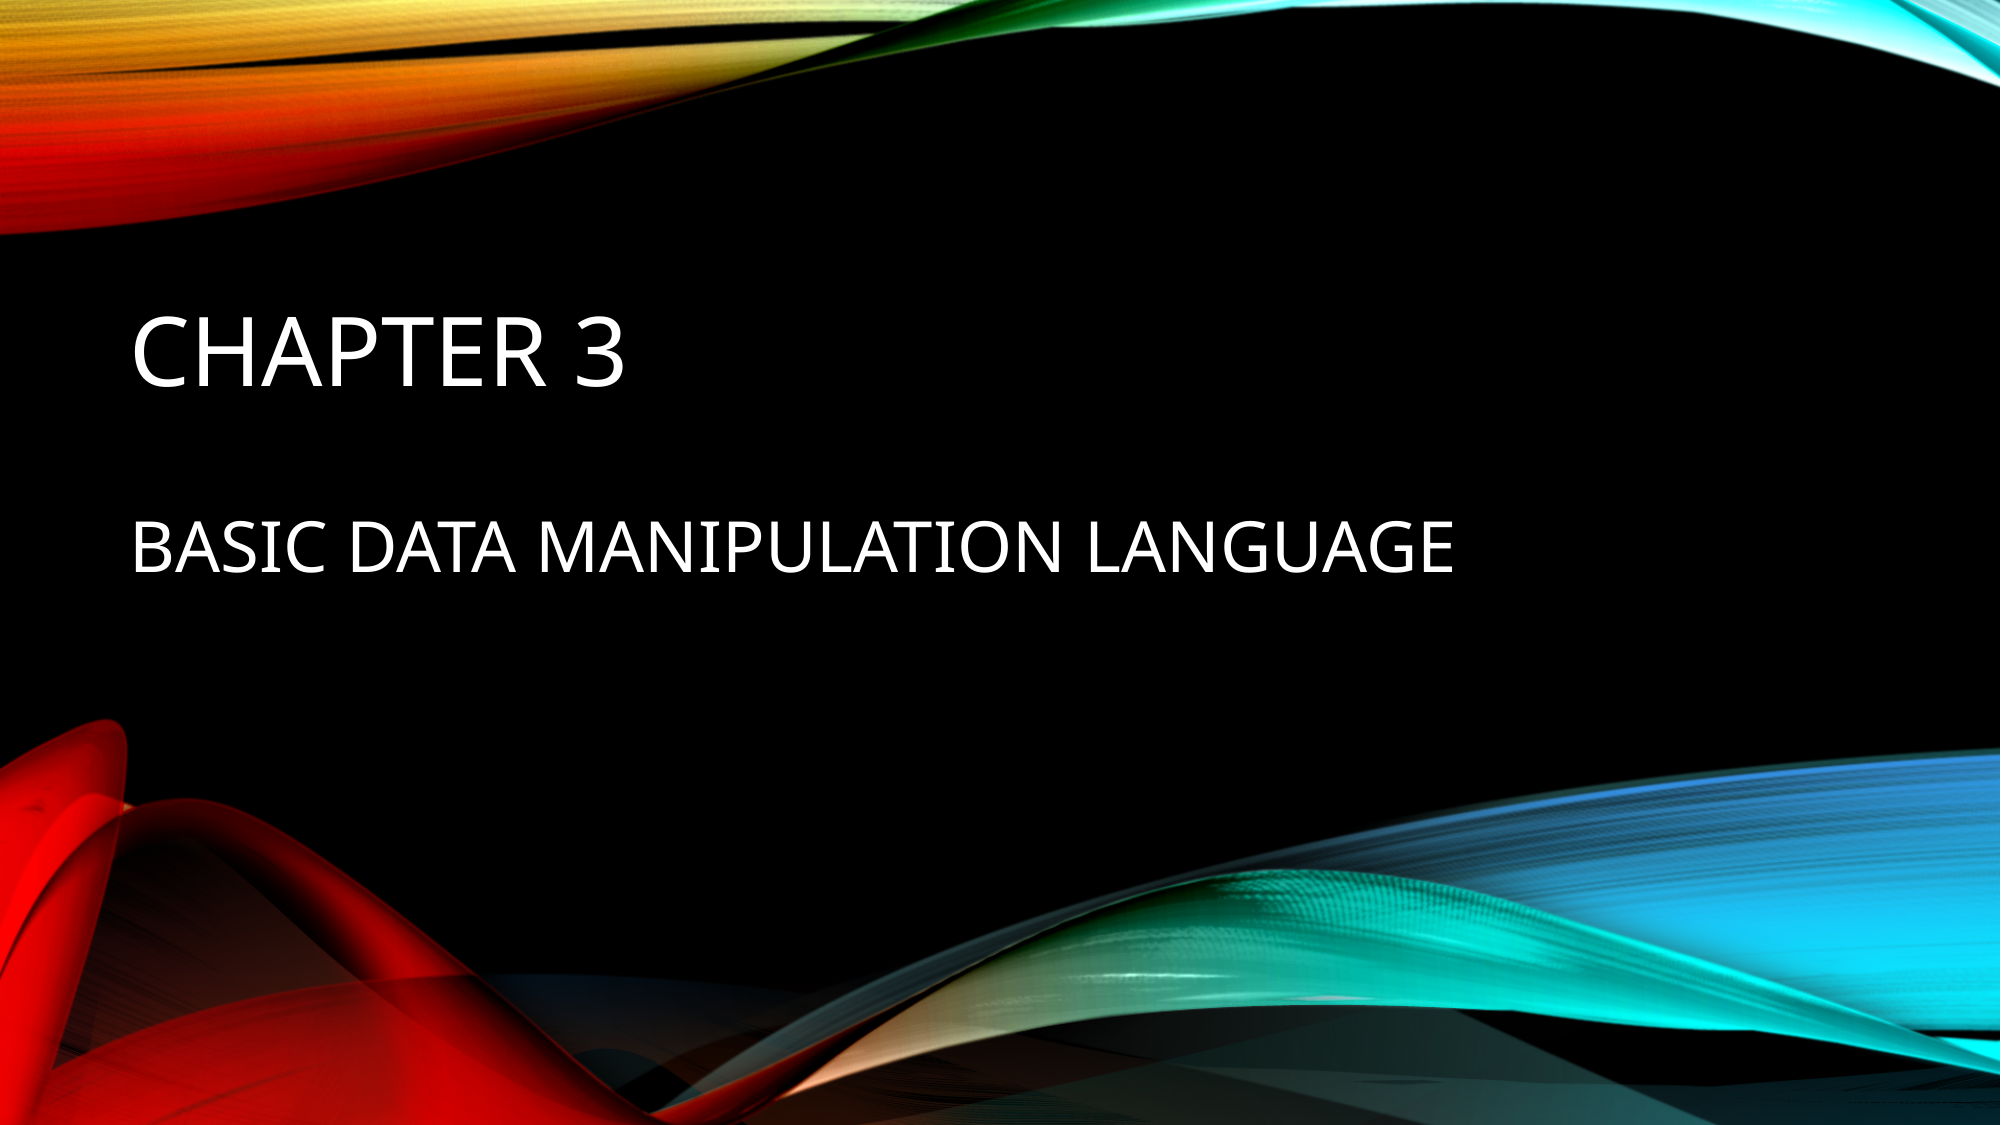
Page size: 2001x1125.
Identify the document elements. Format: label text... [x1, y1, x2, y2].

title Chapter 3 basic data manipulation language [114, 295, 1882, 596]
picture [0, 0, 2000, 237]
picture [0, 717, 2000, 1125]
